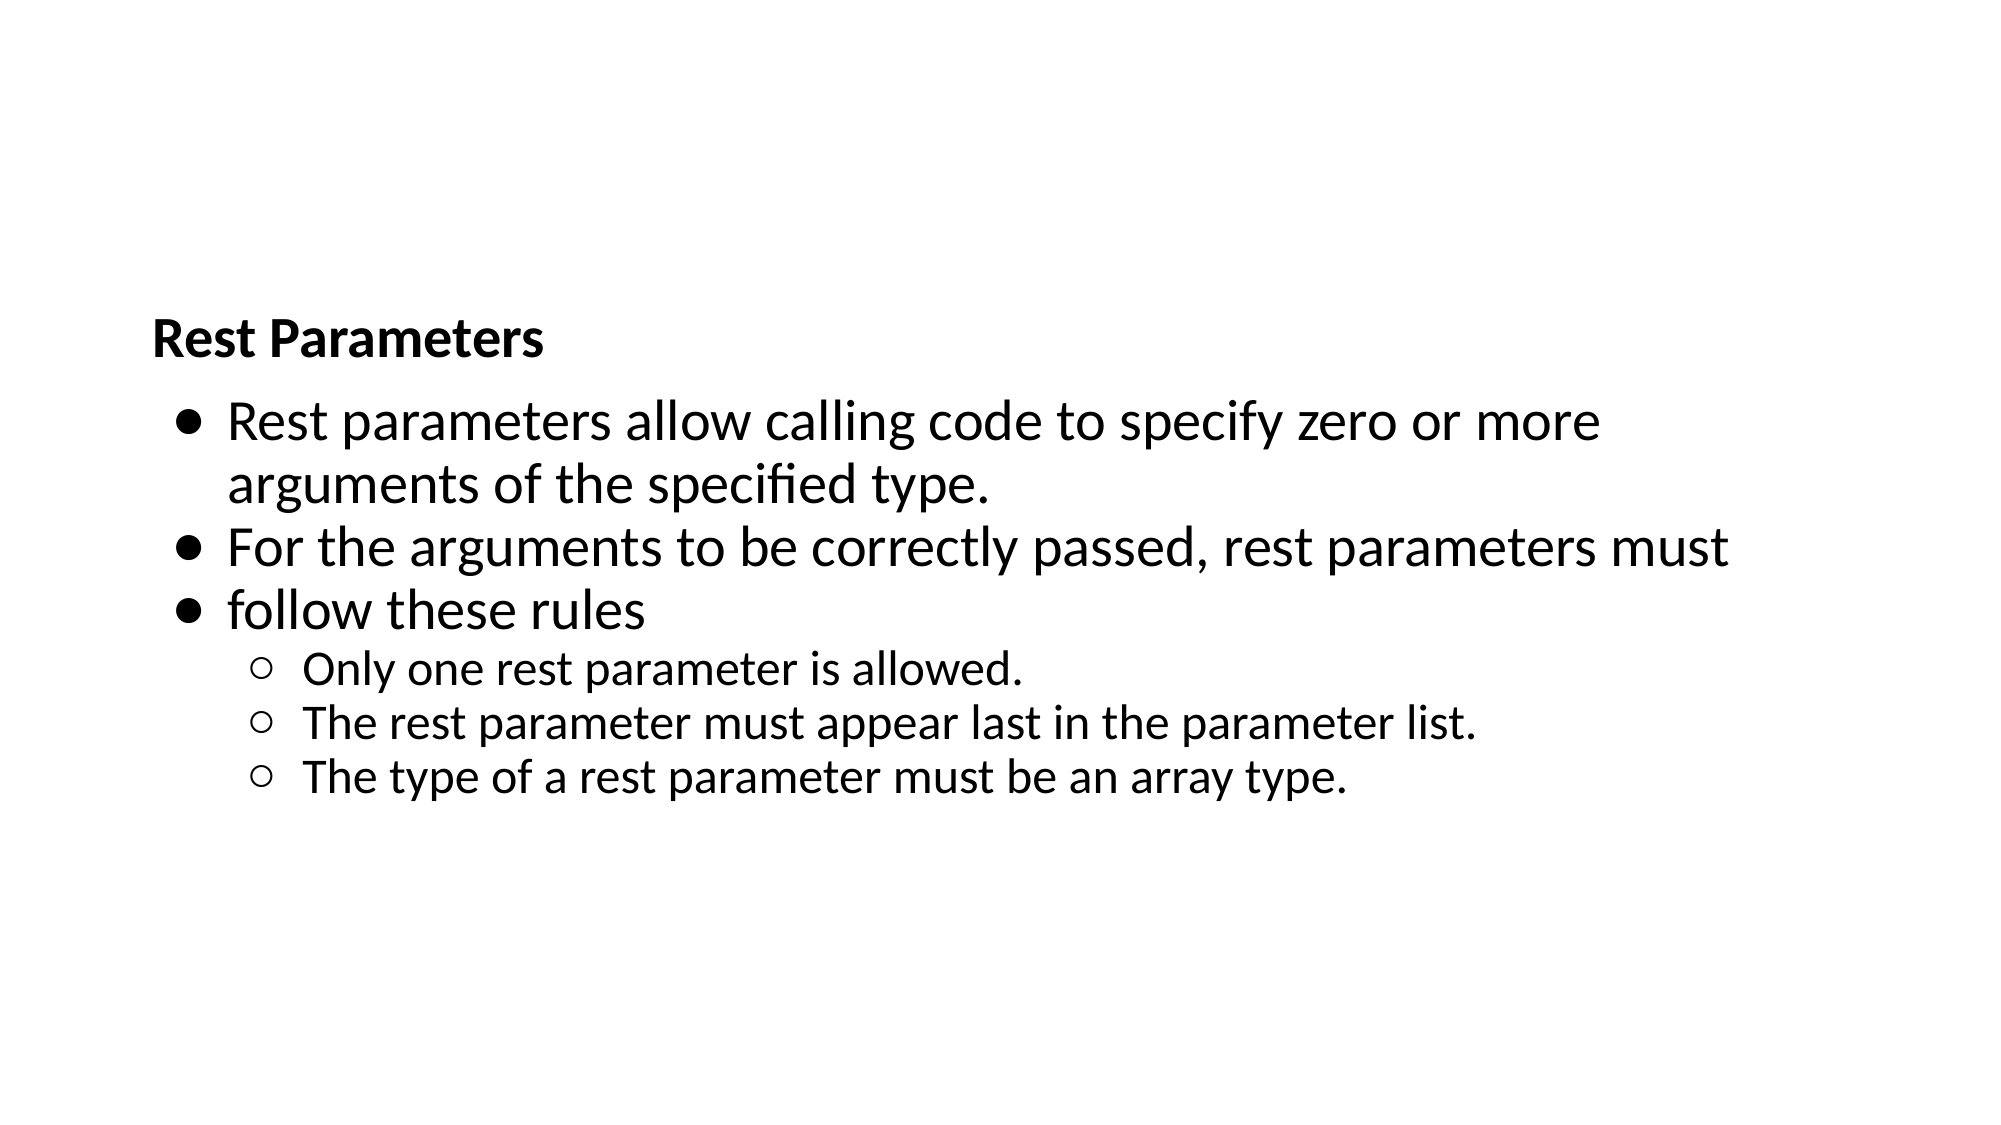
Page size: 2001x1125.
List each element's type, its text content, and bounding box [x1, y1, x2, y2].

list Rest Parameters Rest parameters allow calling code to specify zero or more arguments of the specified type. For the arguments to be correctly passed, rest parameters must follow these rules Only one rest parameter is allowed. The rest parameter must appear last in the parameter list. The type of a rest parameter must be an array type. [137, 299, 1863, 1014]
